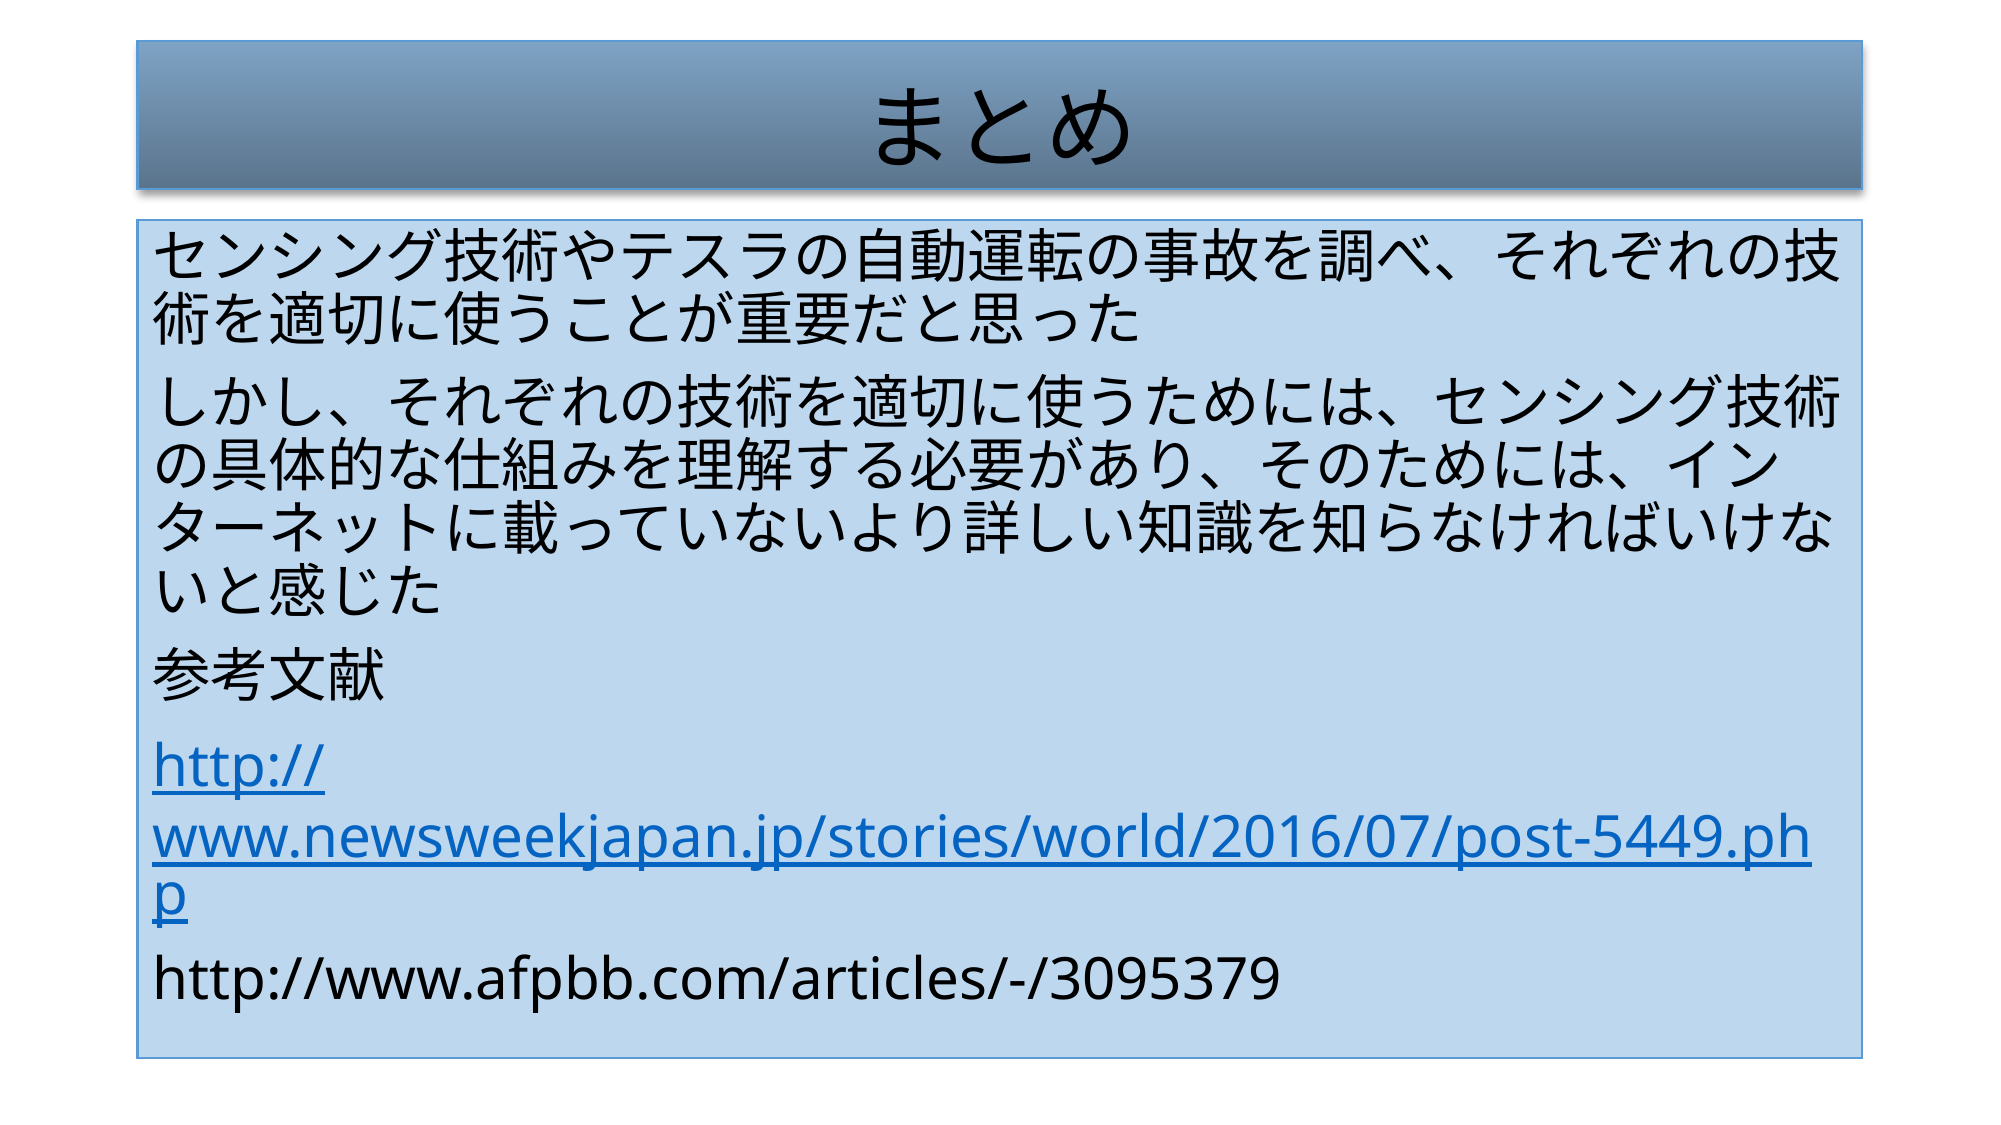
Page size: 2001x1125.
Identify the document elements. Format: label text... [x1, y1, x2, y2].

title まとめ [136, 40, 1863, 190]
list センシング技術やテスラの自動運転の事故を調べ、それぞれの技術を適切に使うことが重要だと思った しかし、それぞれの技術を適切に使うためには、センシング技術の具体的な仕組みを理解する必要があり、そのためには、インターネットに載っていないより詳しい知識を知らなければいけないと感じた 参考文献 http://www.newsweekjapan.jp/stories/world/2016/07/post-5449.php http://www.afpbb.com/articles/-/3095379 [136, 219, 1863, 1059]
